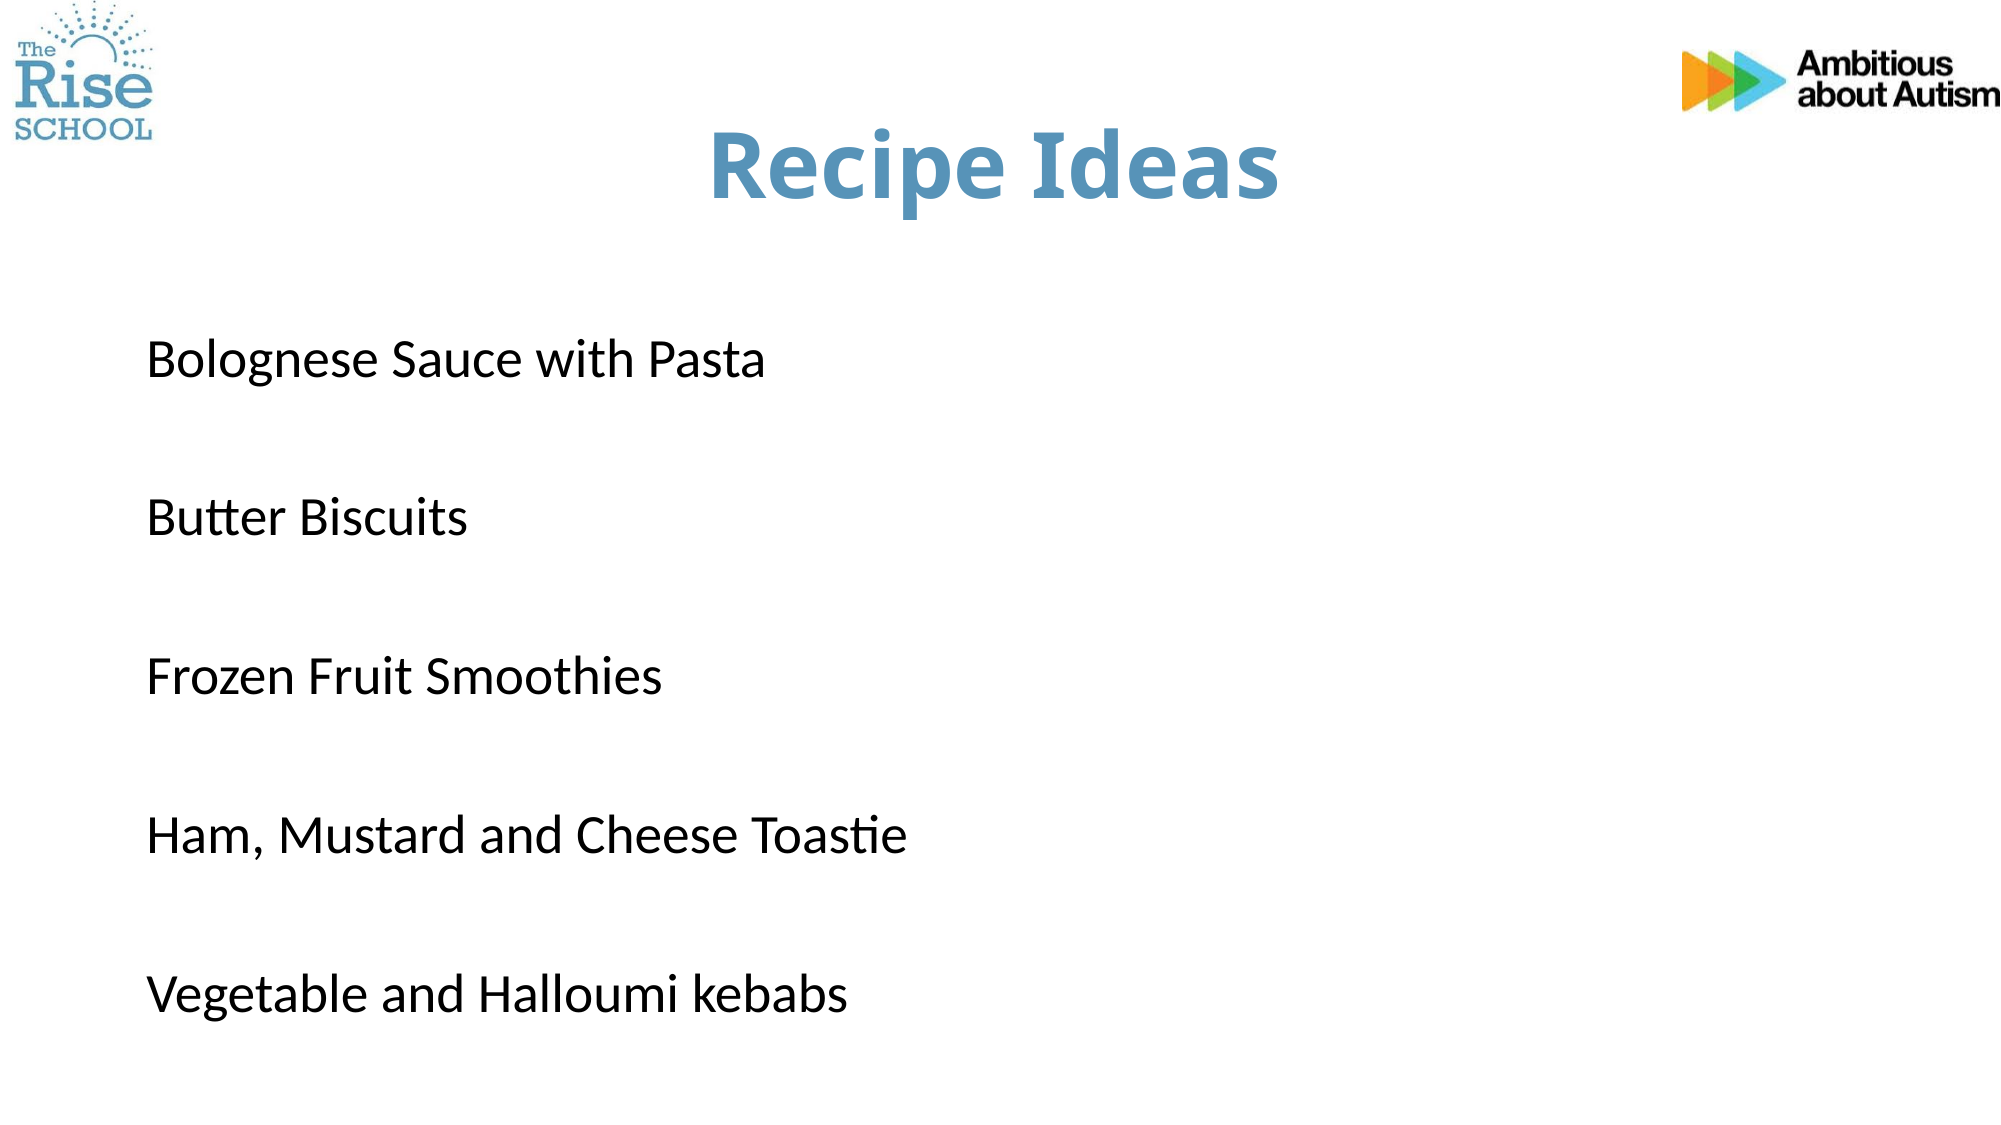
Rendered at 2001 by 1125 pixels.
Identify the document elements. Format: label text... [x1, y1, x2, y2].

picture [1682, 1, 2000, 161]
list Bolognese Sauce with Pasta Butter Biscuits Frozen Fruit Smoothies Ham, Mustard and Cheese Toastie Vegetable and Halloumi kebabs [131, 321, 1857, 1036]
title Recipe Ideas [258, 59, 1730, 278]
picture [0, 0, 166, 146]
